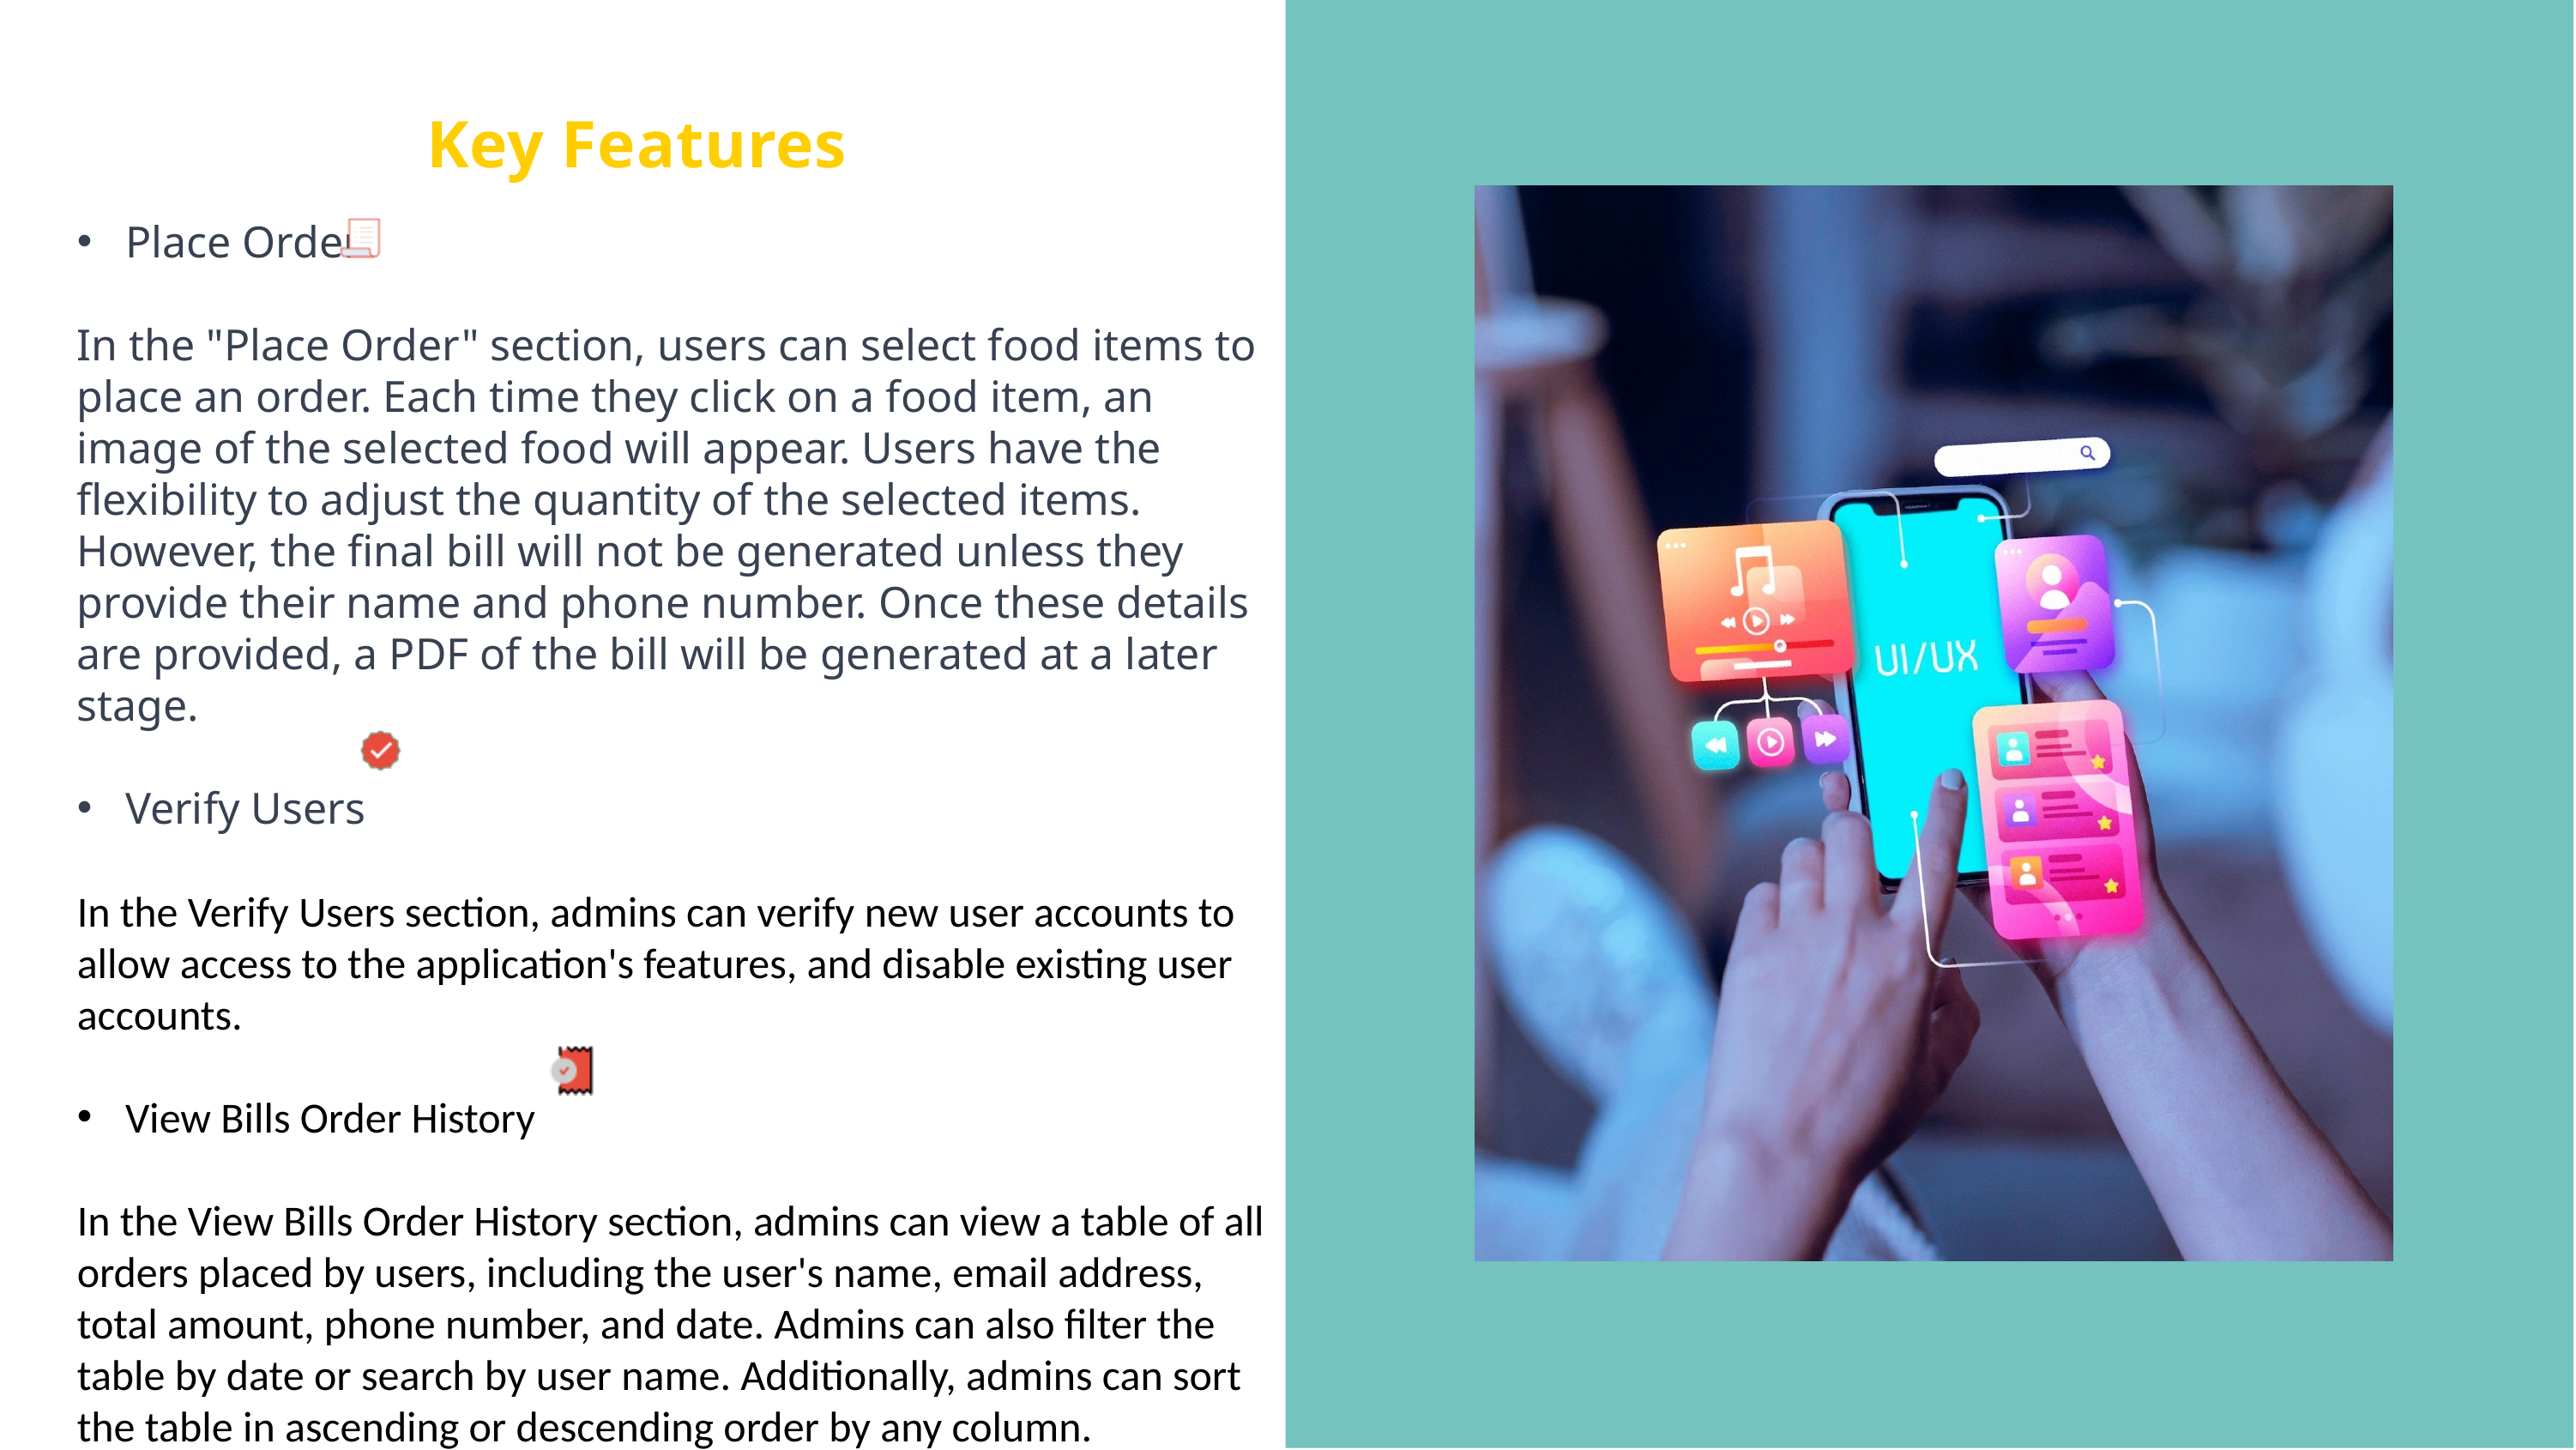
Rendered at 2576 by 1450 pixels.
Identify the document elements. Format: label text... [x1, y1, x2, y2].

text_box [1285, 0, 2574, 1448]
text_box Place Order In the "Place Order" section, users can select food items to place an order. Each time they click on a food item, an image of the selected food will appear. Users have the flexibility to adjust the quantity of the selected items. However, the final bill will not be generated unless they provide their name and phone number. Once these details are provided, a PDF of the bill will be generated at a later stage. Verify Users In the Verify Users section, admins can verify new user accounts to allow access to the application's features, and disable existing user accounts. View Bills Order History In the View Bills Order History section, admins can view a table of all orders placed by users, including the user's name, email address, total amount, phone number, and date. Admins can also filter the table by date or search by user name. Additionally, admins can sort the table in ascending or descending order by any column. [923, 105, 1282, 1450]
picture [547, 1046, 597, 1096]
text_box [128, 291, 985, 1450]
picture [340, 217, 382, 259]
picture [360, 730, 401, 771]
text_box Place Order In the "Place Order" section, users can select food items to place an order. Each time they click on a food item, an image of the selected food will appear. Users have the flexibility to adjust the quantity of the selected items. However, the final bill will not be generated unless they provide their name and phone number. Once these details are provided, a PDF of the bill will be generated at a later stage. Verify Users In the Verify Users section, admins can verify new user accounts to allow access to the application's features, and disable existing user accounts. View Bills Order History In the View Bills Order History section, admins can view a table of all orders placed by users, including the user's name, email address, total amount, phone number, and date. Admins can also filter the table by date or search by user name. Additionally, admins can sort the table in ascending or descending order by any column. [64, 105, 425, 1450]
title Key Features [425, 101, 923, 291]
